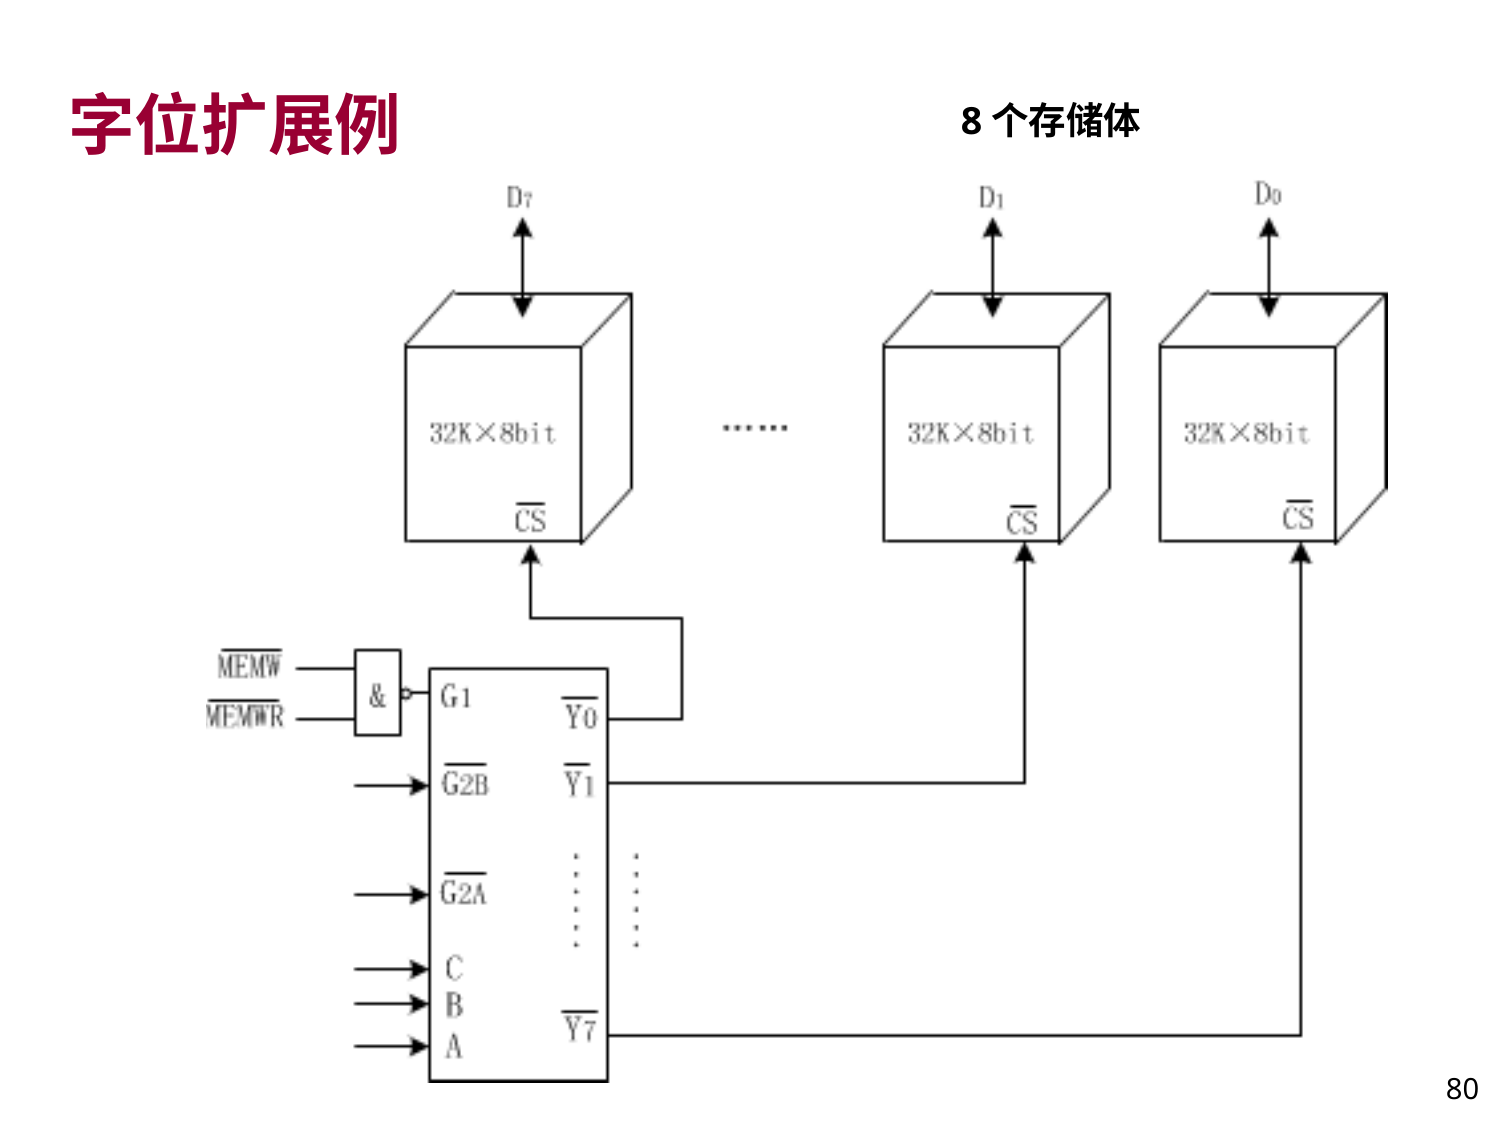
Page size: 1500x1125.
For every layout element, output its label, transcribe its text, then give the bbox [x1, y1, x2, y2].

text_box 8个存储体 [927, 89, 1176, 150]
slide_number 80 [1390, 1042, 1495, 1118]
picture [206, 171, 1389, 1083]
title 字位扩展例 [53, 30, 644, 171]
